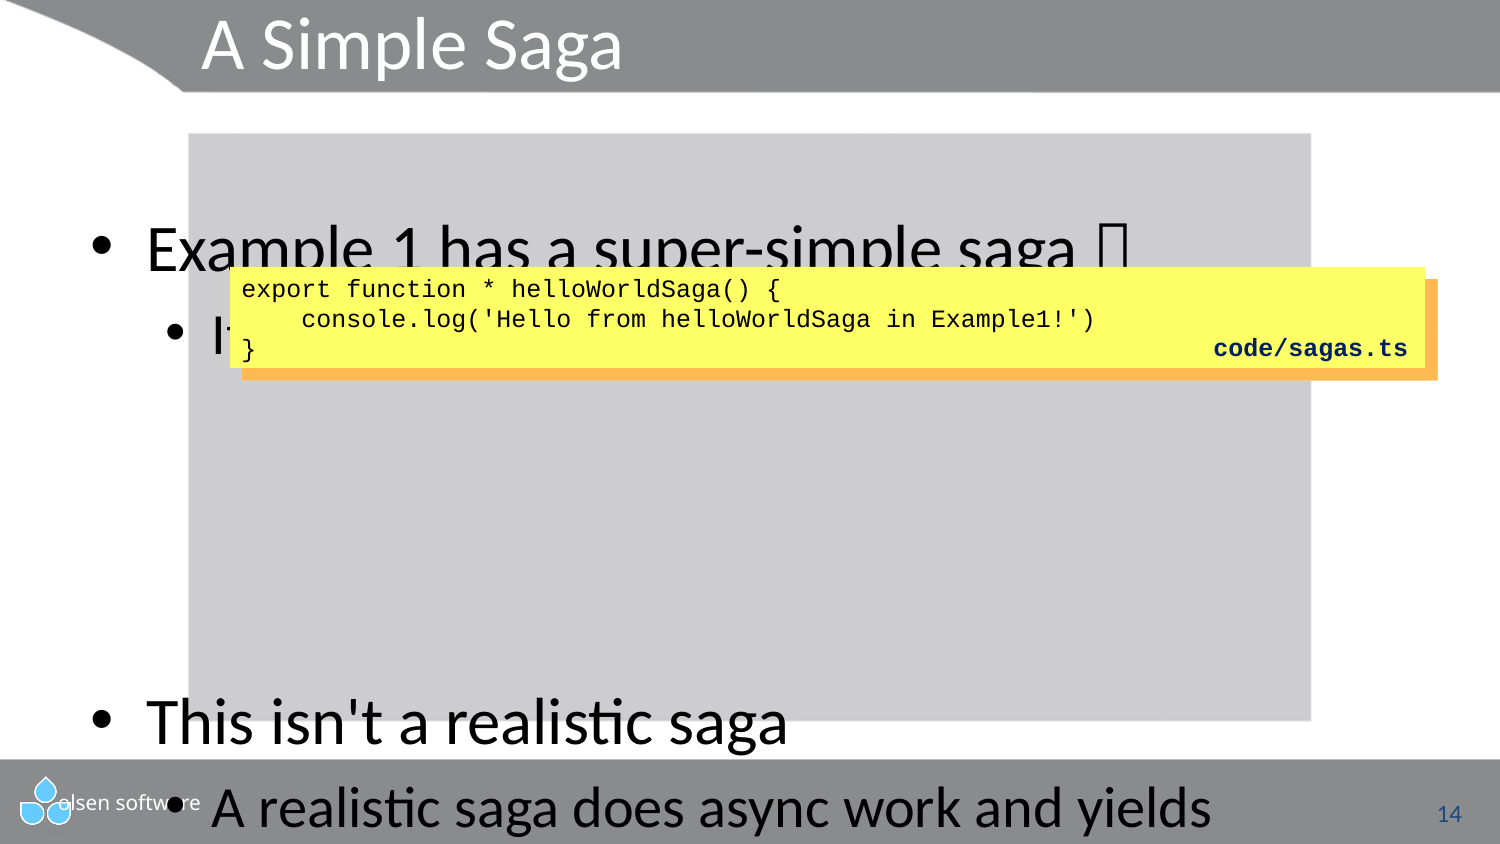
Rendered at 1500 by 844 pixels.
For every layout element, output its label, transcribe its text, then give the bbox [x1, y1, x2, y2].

list Example 1 has a super-simple saga  It just displays a message on the console This isn't a realistic saga A realistic saga does async work and yields result(s) But we have to start somewhere! [75, 196, 1425, 754]
picture [0, 0, 1500, 844]
title A Simple Saga [186, 0, 1425, 79]
text_box code/sagas.ts [1198, 324, 1423, 369]
text_box 14 [1406, 759, 1493, 835]
text_box export function * helloWorldSaga() { console.log('Hello from helloWorldSaga in Example1!') } [230, 266, 1425, 368]
